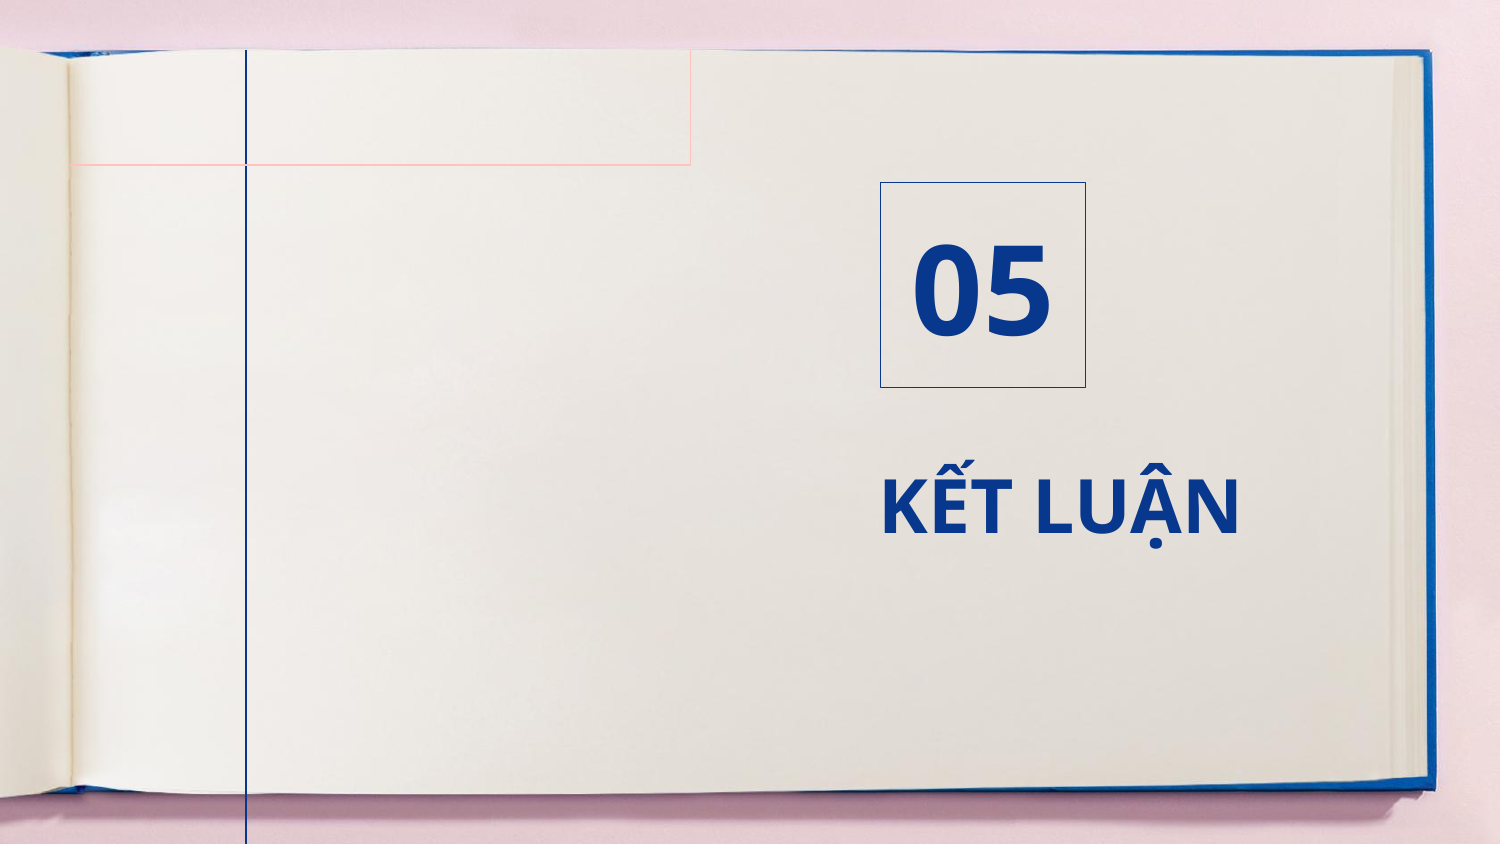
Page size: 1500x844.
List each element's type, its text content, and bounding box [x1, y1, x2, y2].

title KẾT LUẬN [863, 418, 1338, 589]
picture [0, 0, 1500, 844]
title 05 [880, 182, 1086, 388]
